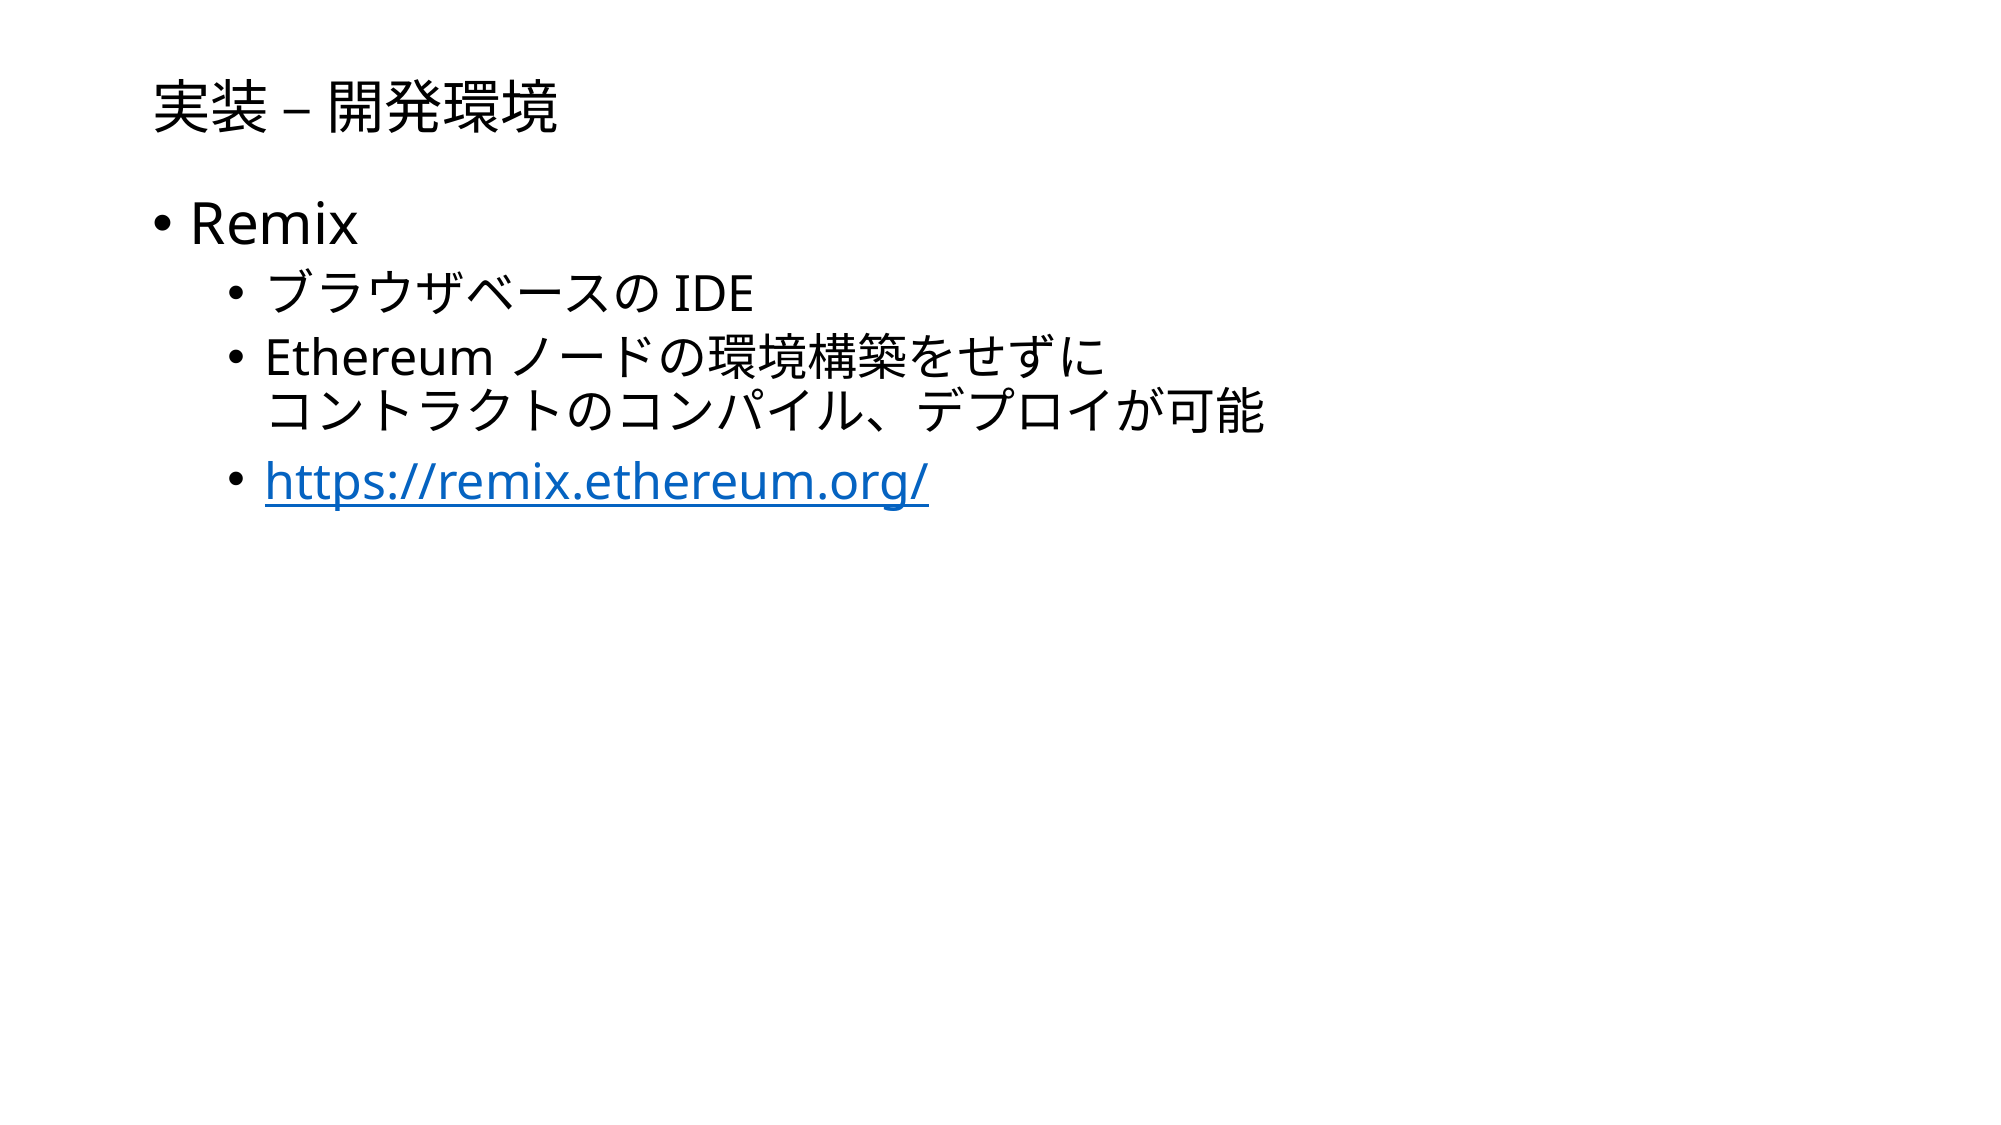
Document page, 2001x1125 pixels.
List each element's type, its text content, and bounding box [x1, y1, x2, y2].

list Remix ブラウザベースのIDE Ethereumノードの環境構築をせずに コントラクトのコンパイル、デプロイが可能 https://remix.ethereum.org/ [137, 187, 1863, 1014]
title 実装 – 開発環境 [137, 59, 1863, 160]
